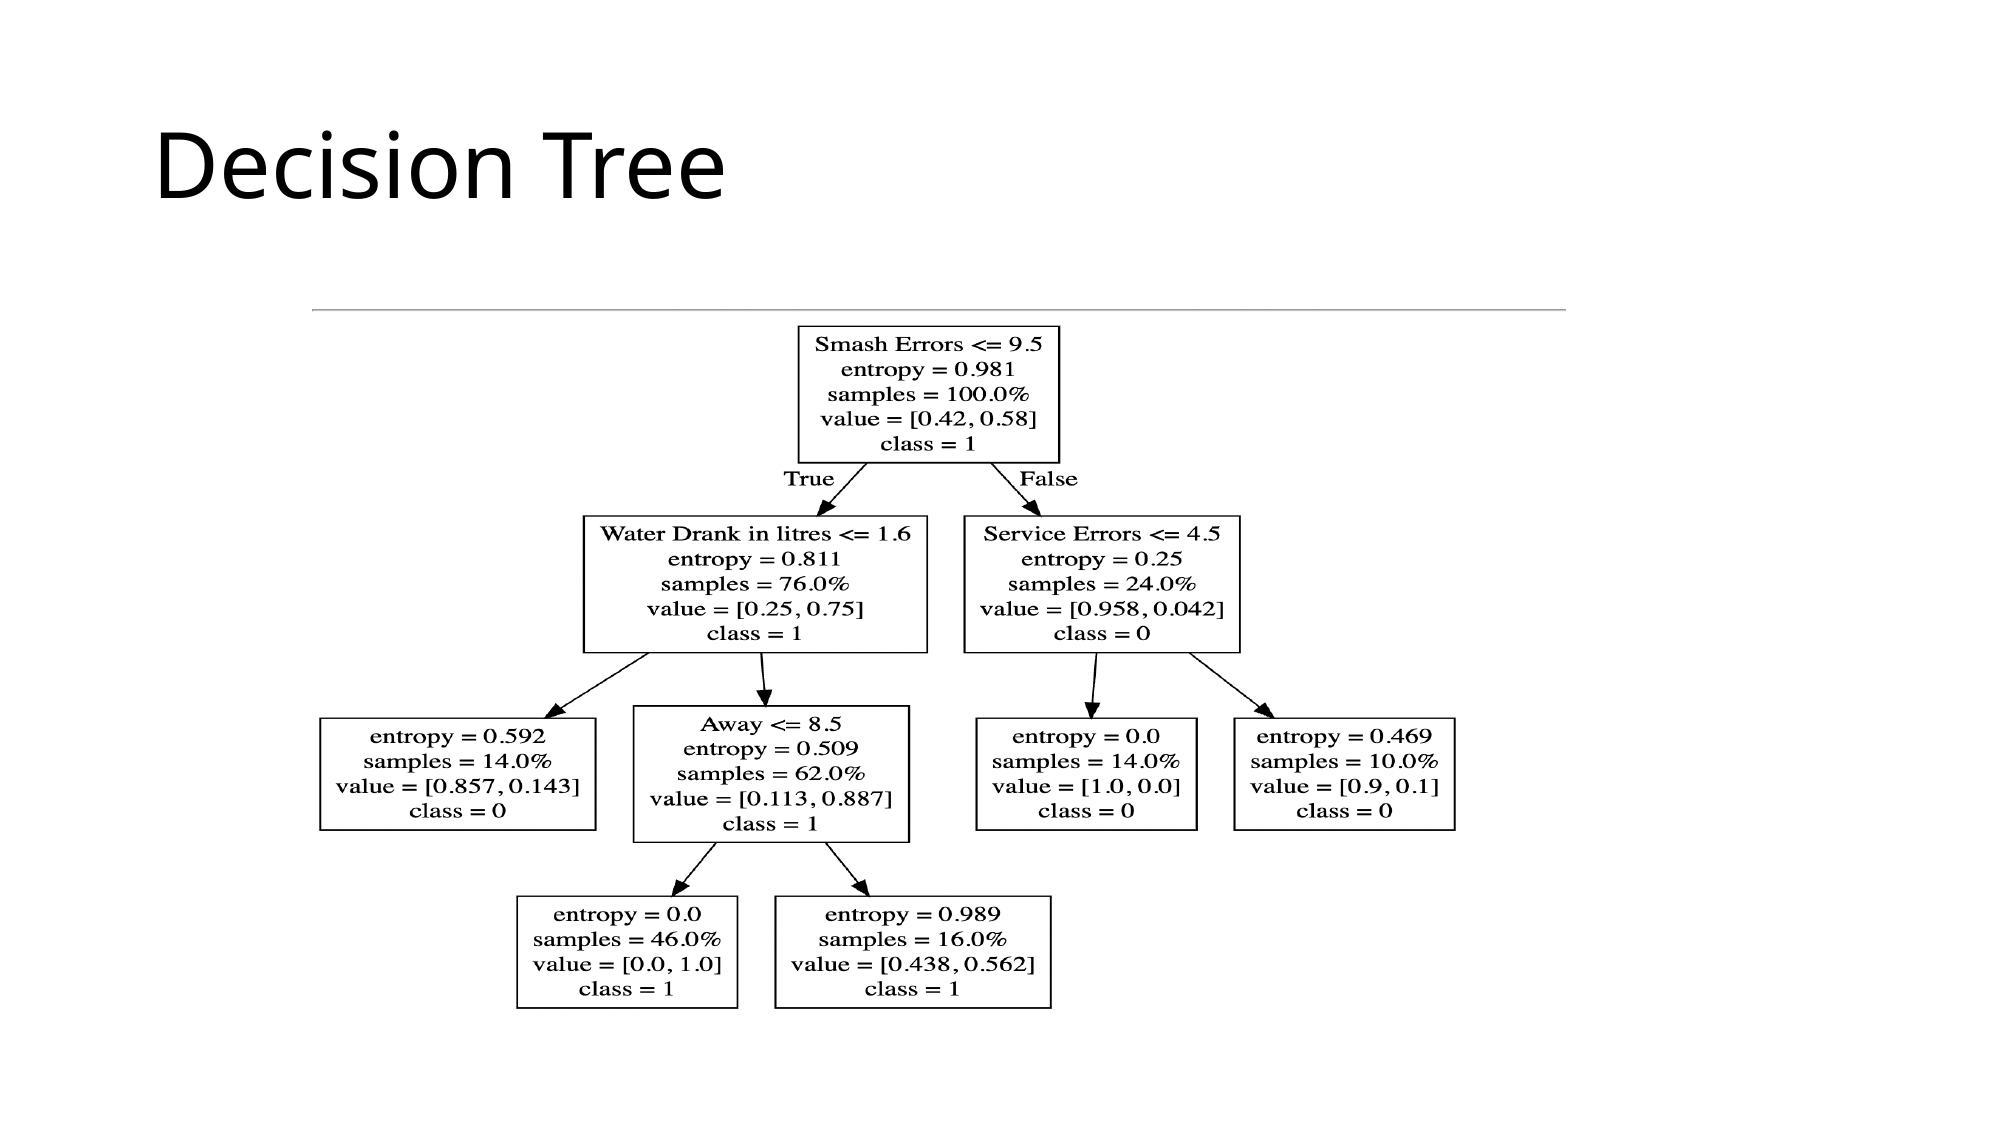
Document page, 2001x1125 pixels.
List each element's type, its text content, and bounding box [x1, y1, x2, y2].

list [311, 309, 1566, 1023]
title Decision Tree [137, 59, 1863, 278]
